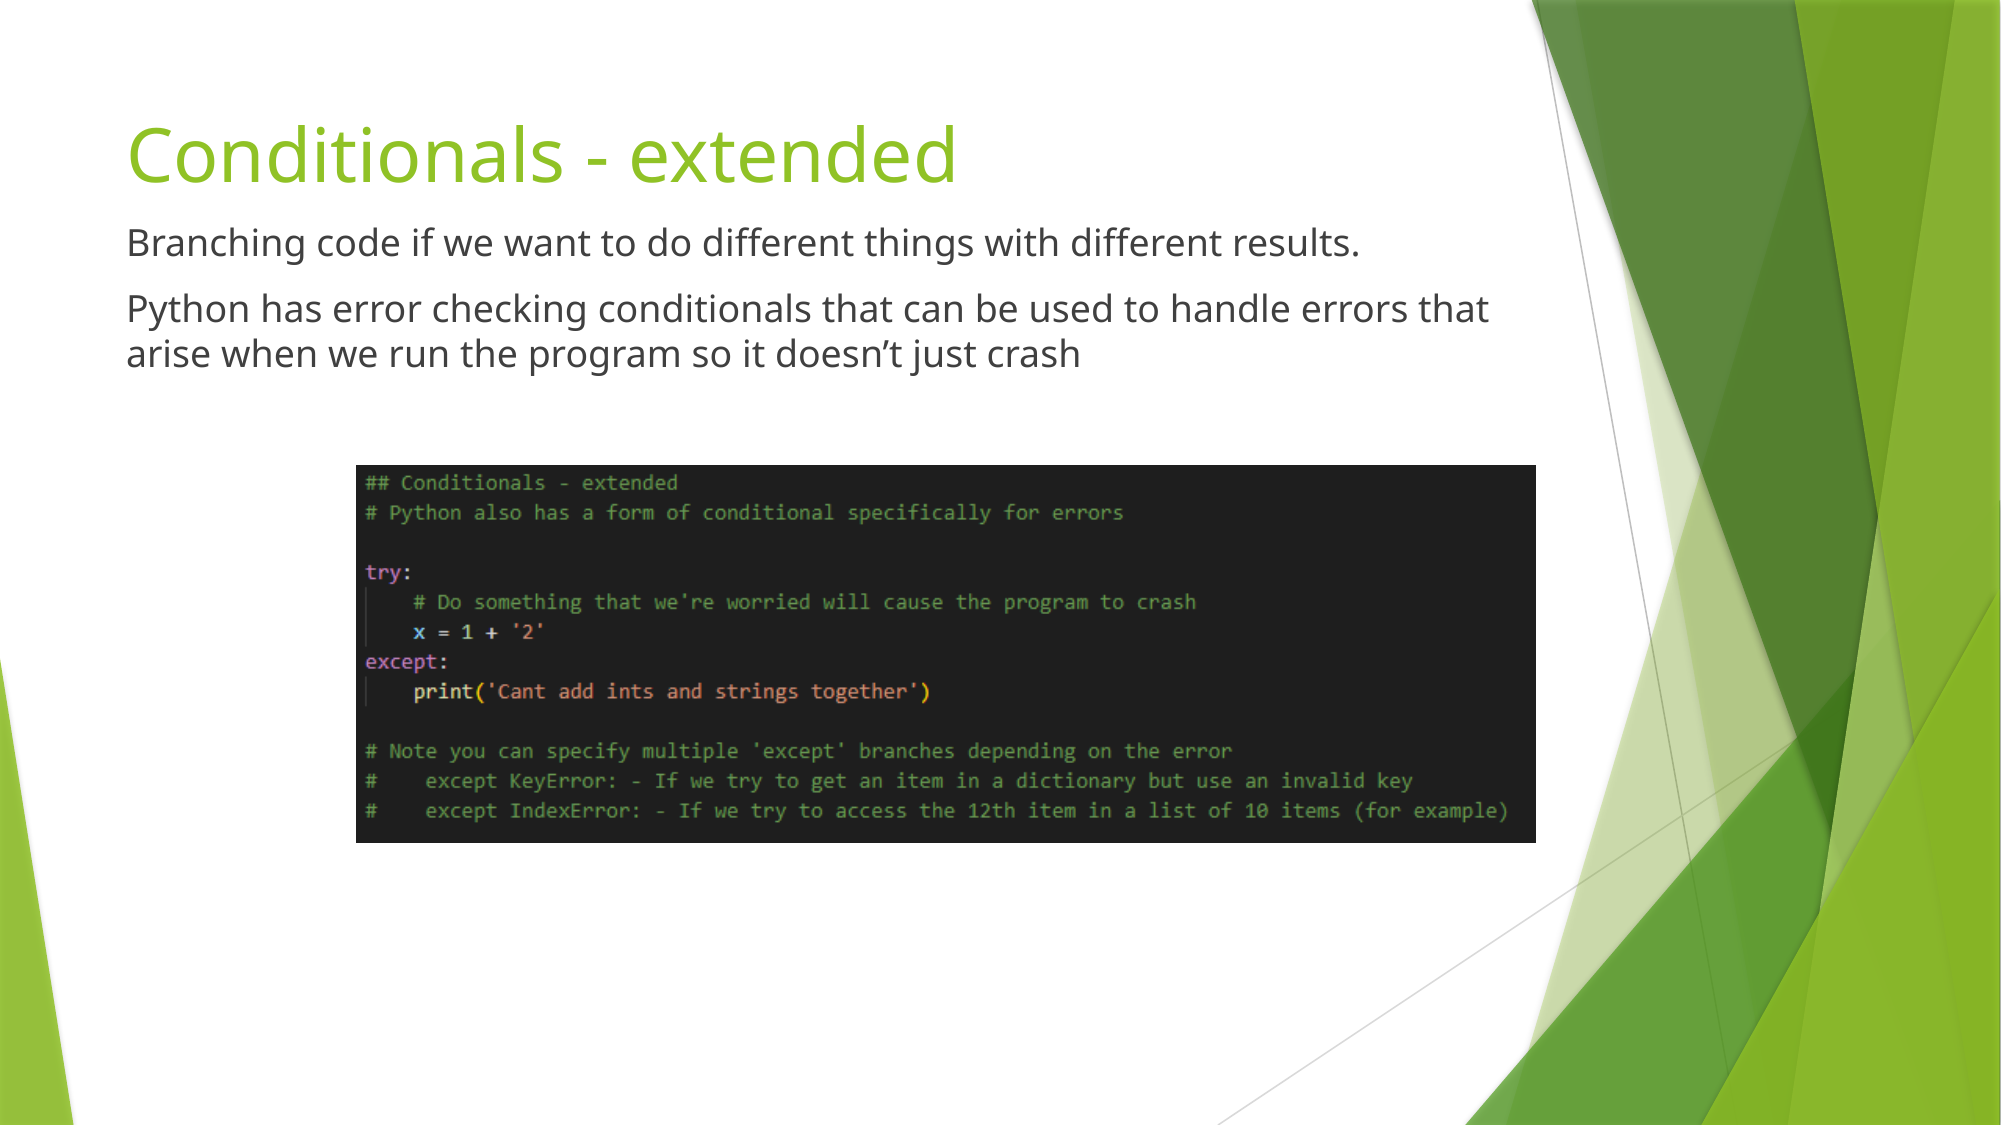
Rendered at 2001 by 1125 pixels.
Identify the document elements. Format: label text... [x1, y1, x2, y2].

list Branching code if we want to do different things with different results. Python has error checking conditionals that can be used to handle errors that arise when we run the program so it doesn’t just crash [111, 211, 1522, 992]
title Conditionals - extended [111, 99, 1522, 211]
picture [356, 464, 1536, 843]
